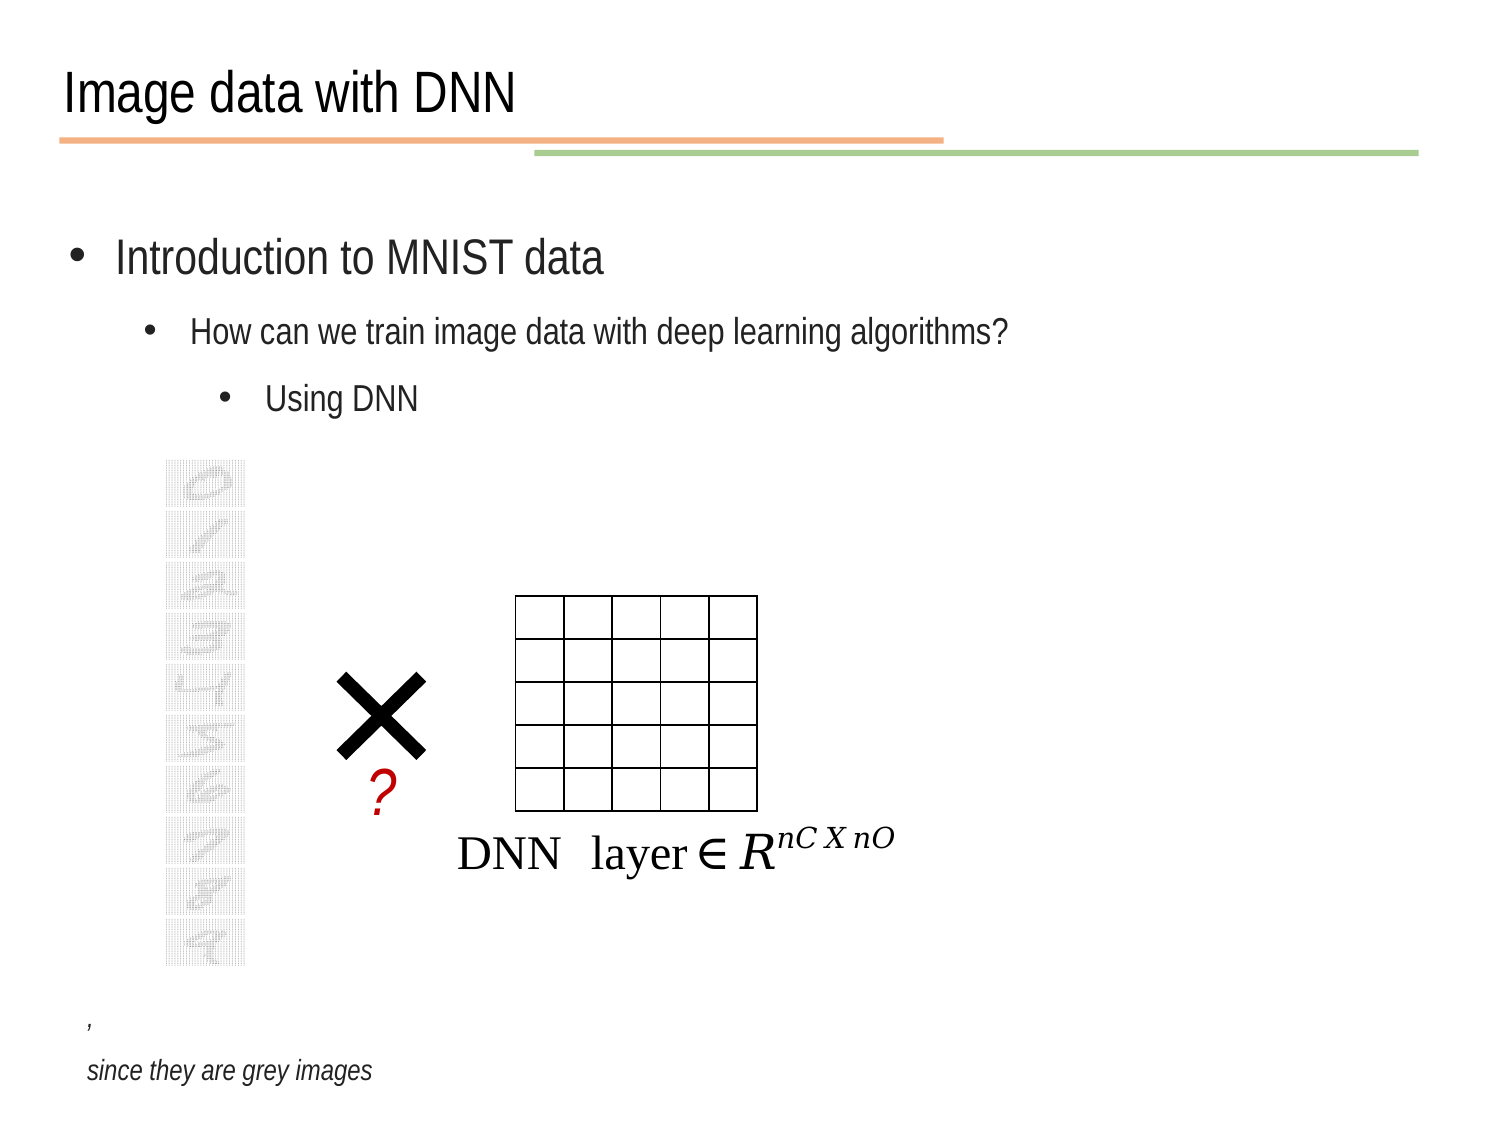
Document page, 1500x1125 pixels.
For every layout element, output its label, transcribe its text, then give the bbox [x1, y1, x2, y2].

table_cell [516, 683, 563, 724]
text_box ? [350, 741, 412, 837]
text_box Introduction to MNIST data How can we train image data with deep learning algorithms? Using DNN [53, 186, 1488, 427]
table_cell [613, 769, 660, 810]
table_cell [710, 726, 756, 767]
table_cell [516, 640, 563, 681]
table_cell [710, 683, 756, 724]
text_box [336, 671, 427, 761]
table_header [613, 597, 660, 638]
table_cell [661, 640, 708, 681]
table_cell [710, 769, 756, 810]
table_header [565, 597, 611, 638]
table_cell [565, 769, 611, 810]
table_cell [661, 769, 708, 810]
table_header [661, 597, 708, 638]
table_cell [565, 640, 611, 681]
table_cell [516, 769, 563, 810]
table_cell [613, 726, 660, 767]
table_cell [661, 683, 708, 724]
table_cell [565, 726, 611, 767]
table_header [710, 597, 756, 638]
table_cell [710, 640, 756, 681]
table_header [516, 597, 563, 638]
table_cell [516, 726, 563, 767]
table_cell [613, 683, 660, 724]
table_cell [565, 683, 611, 724]
text_box Image data with DNN [49, 11, 1451, 132]
table_cell [661, 726, 708, 767]
picture [165, 459, 248, 973]
table_cell [613, 640, 660, 681]
